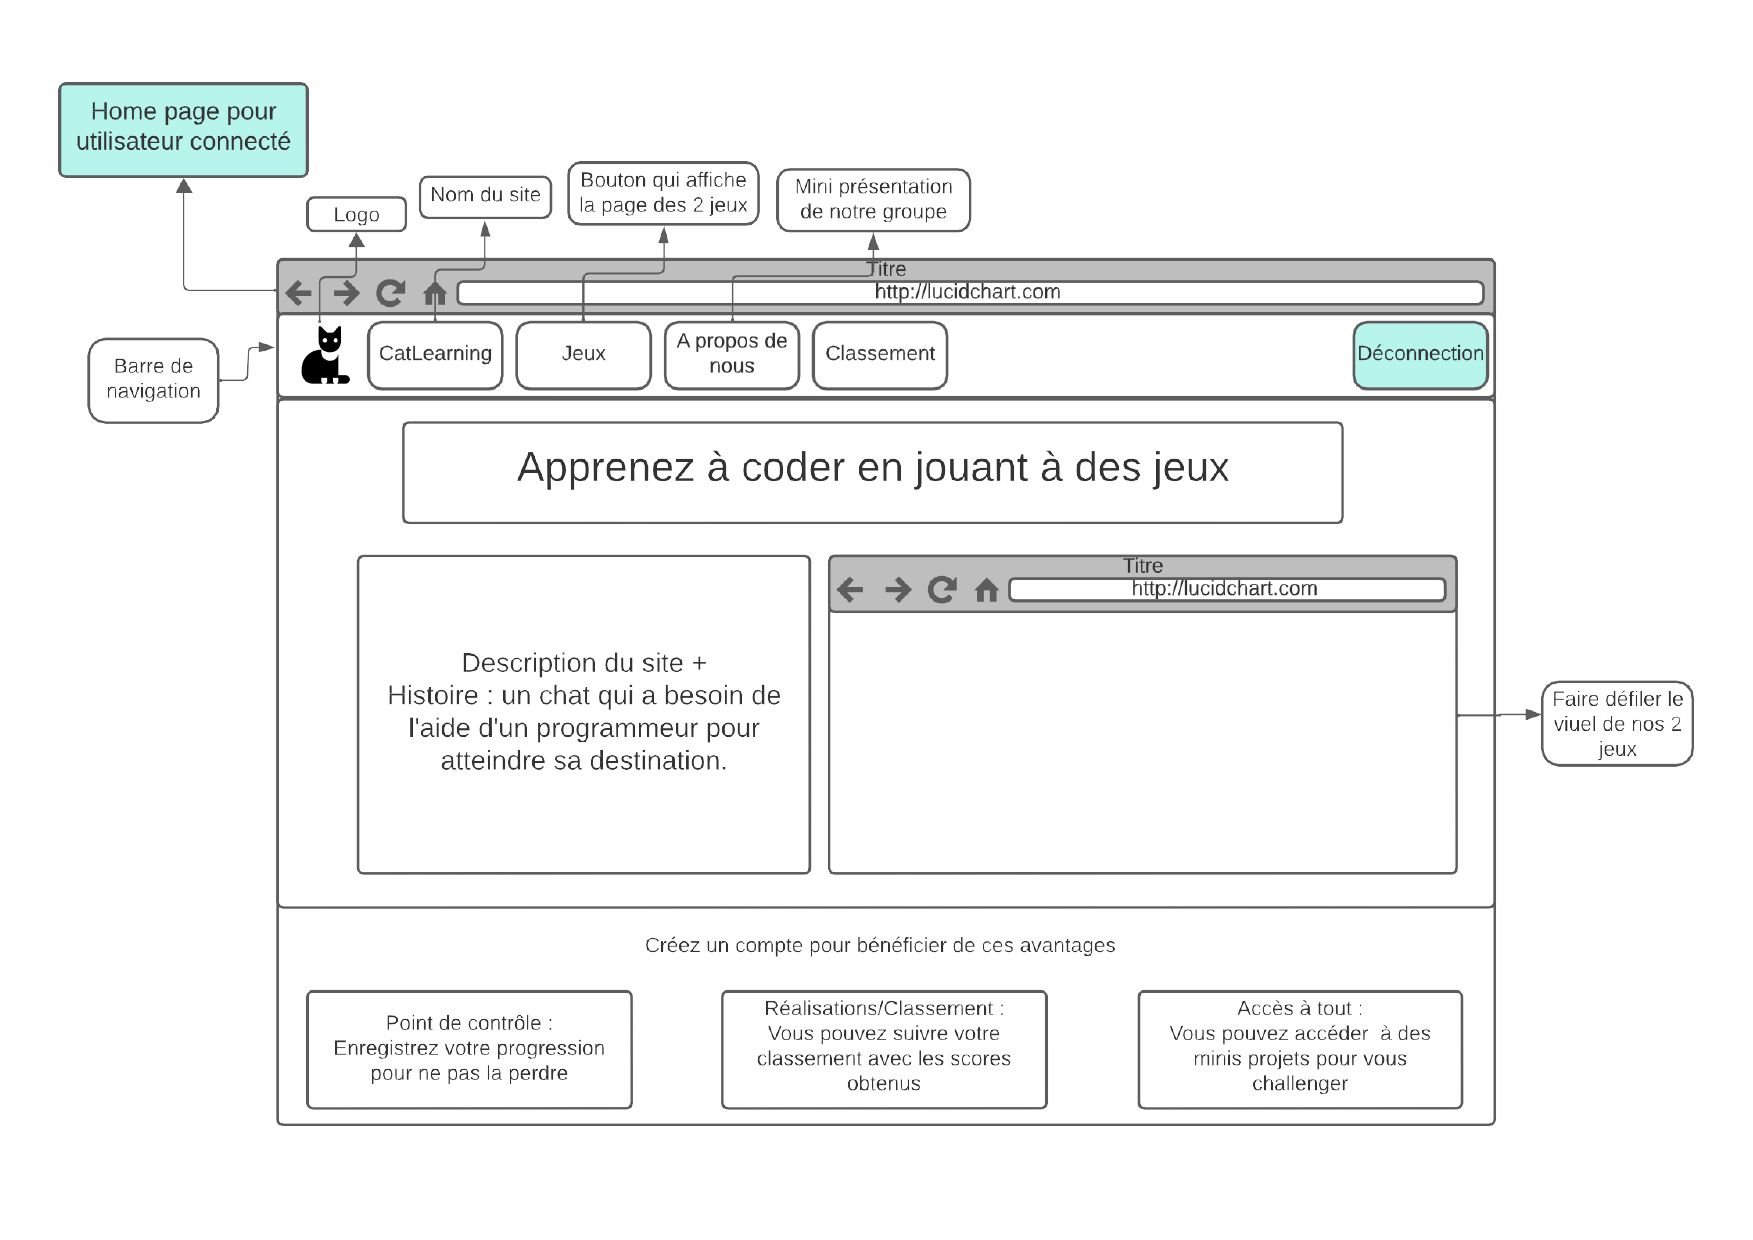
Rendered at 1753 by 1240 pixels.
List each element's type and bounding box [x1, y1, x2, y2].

text_box [58, 81, 1694, 1126]
